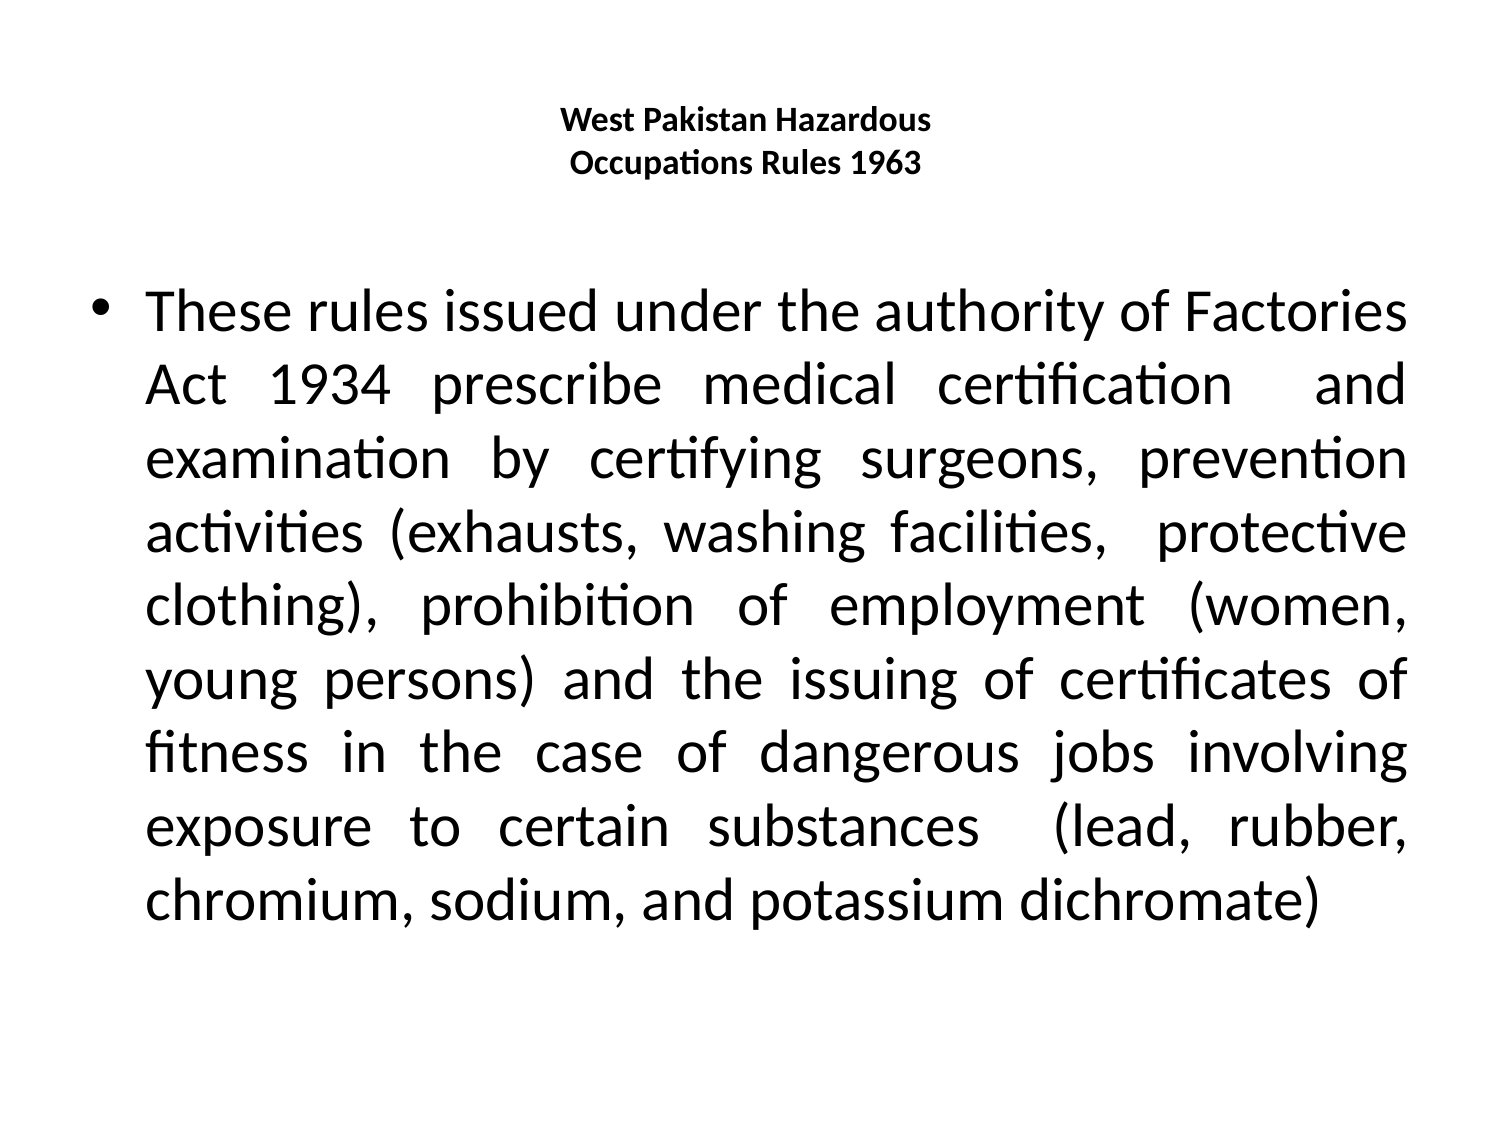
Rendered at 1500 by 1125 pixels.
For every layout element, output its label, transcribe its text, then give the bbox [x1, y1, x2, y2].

list These rules issued under the authority of Factories Act 1934 prescribe medical certification and examination by certifying surgeons, prevention activities (exhausts, washing facilities, protective clothing), prohibition of employment (women, young persons) and the issuing of certificates of fitness in the case of dangerous jobs involving exposure to certain substances (lead, rubber, chromium, sodium, and potassium dichromate) [75, 262, 1425, 1005]
title West Pakistan Hazardous Occupations Rules 1963 [75, 45, 1425, 233]
